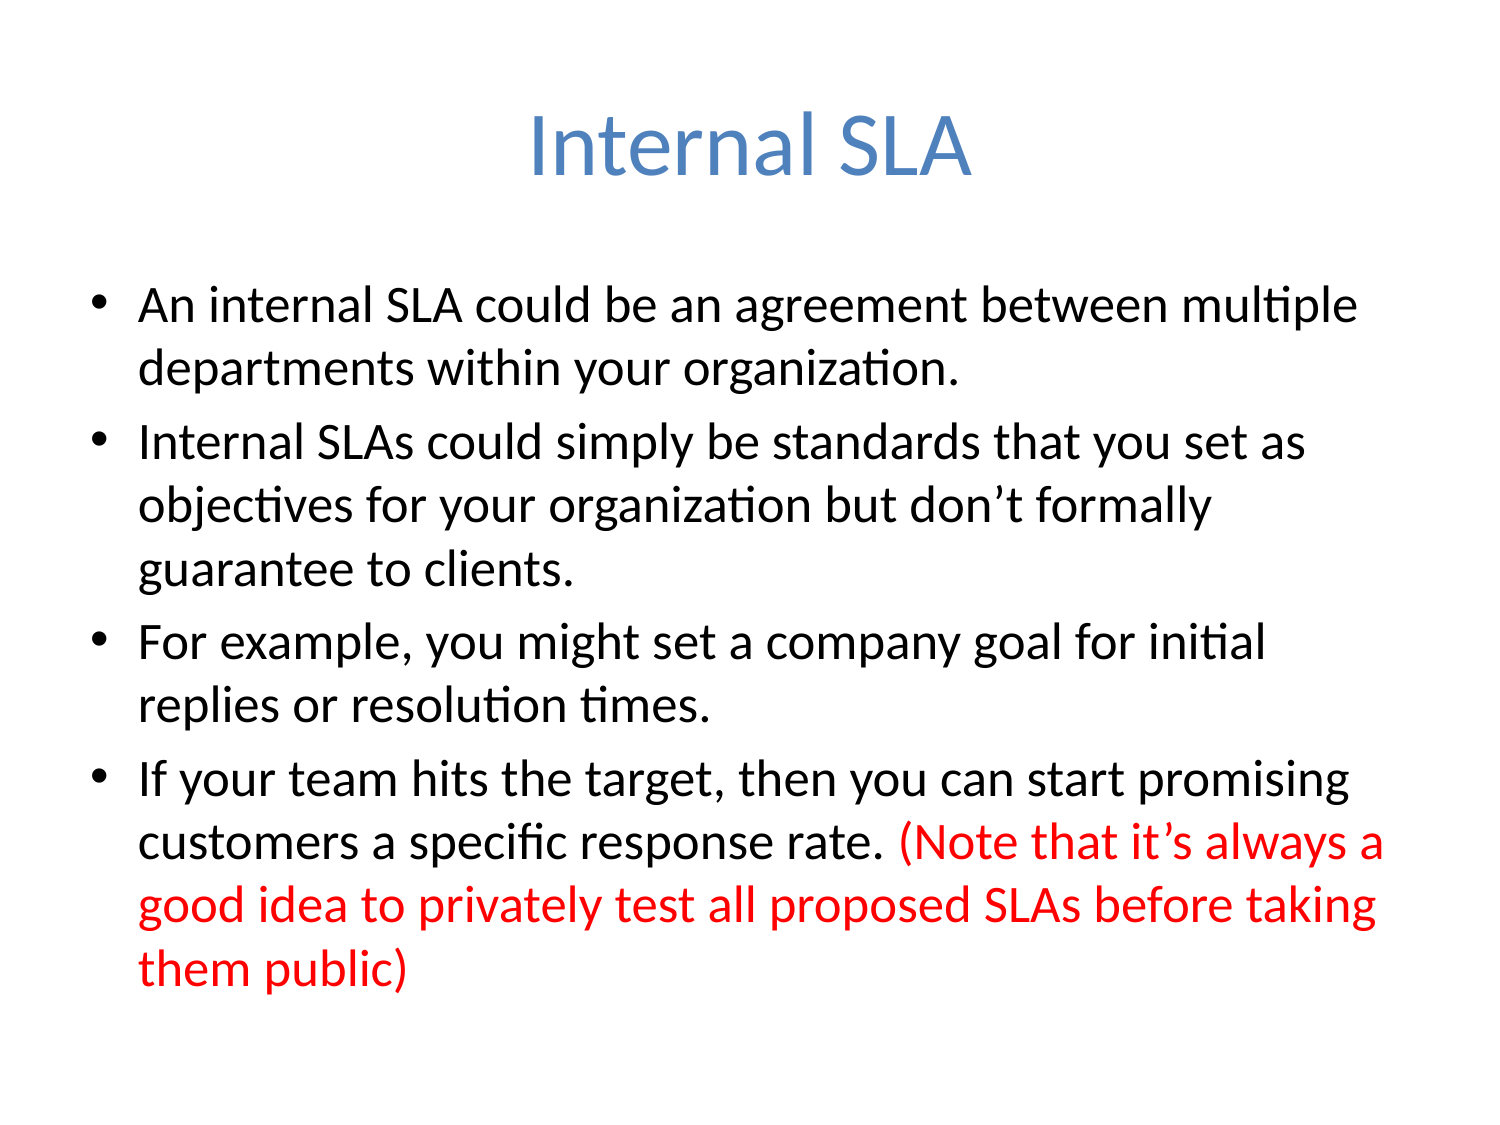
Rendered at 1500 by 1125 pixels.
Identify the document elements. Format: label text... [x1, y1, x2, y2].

list An internal SLA could be an agreement between multiple departments within your organization. Internal SLAs could simply be standards that you set as objectives for your organization but don’t formally guarantee to clients. For example, you might set a company goal for initial replies or resolution times. If your team hits the target, then you can start promising customers a specific response rate. (Note that it’s always a good idea to privately test all proposed SLAs before taking them public) [75, 262, 1425, 1005]
title Internal SLA [75, 45, 1425, 233]
